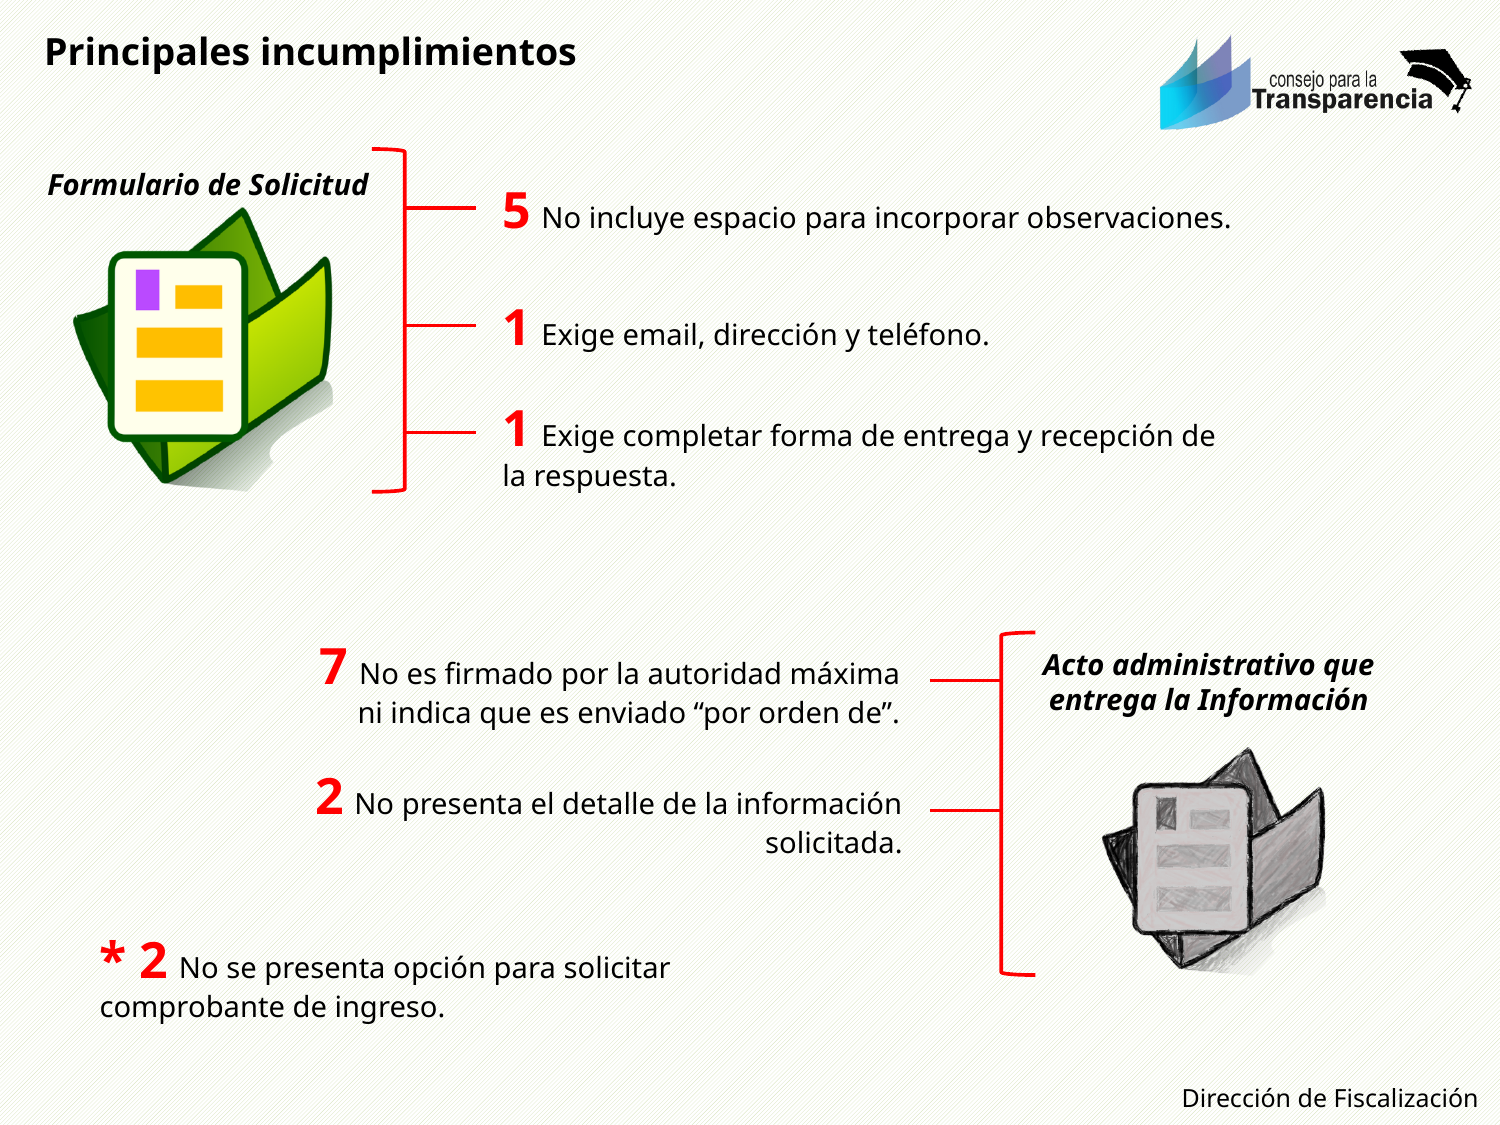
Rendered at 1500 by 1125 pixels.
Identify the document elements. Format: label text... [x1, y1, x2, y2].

text_box [1000, 631, 1036, 976]
text_box 2 No presenta el detalle de la información solicitada. [275, 787, 920, 836]
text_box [1017, 656, 1400, 977]
text_box 1 Exige completar forma de entrega y recepción de la respuesta. [485, 419, 1260, 470]
text_box 5 No incluye espacio para incorporar observaciones. [485, 182, 1293, 234]
text_box [371, 148, 406, 493]
text_box 7 No es firmado por la autoridad máxima ni indica que es enviado “por orden de”. [273, 657, 917, 706]
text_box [29, 159, 387, 492]
text_box Principales incumplimientos [29, 21, 1282, 81]
text_box 1 Exige email, dirección y teléfono. [485, 300, 1293, 351]
picture [1159, 16, 1489, 132]
text_box Dirección de Fiscalización [972, 1080, 1496, 1115]
text_box * 2 No se presenta opción para solicitar comprobante de ingreso. [83, 951, 727, 1001]
